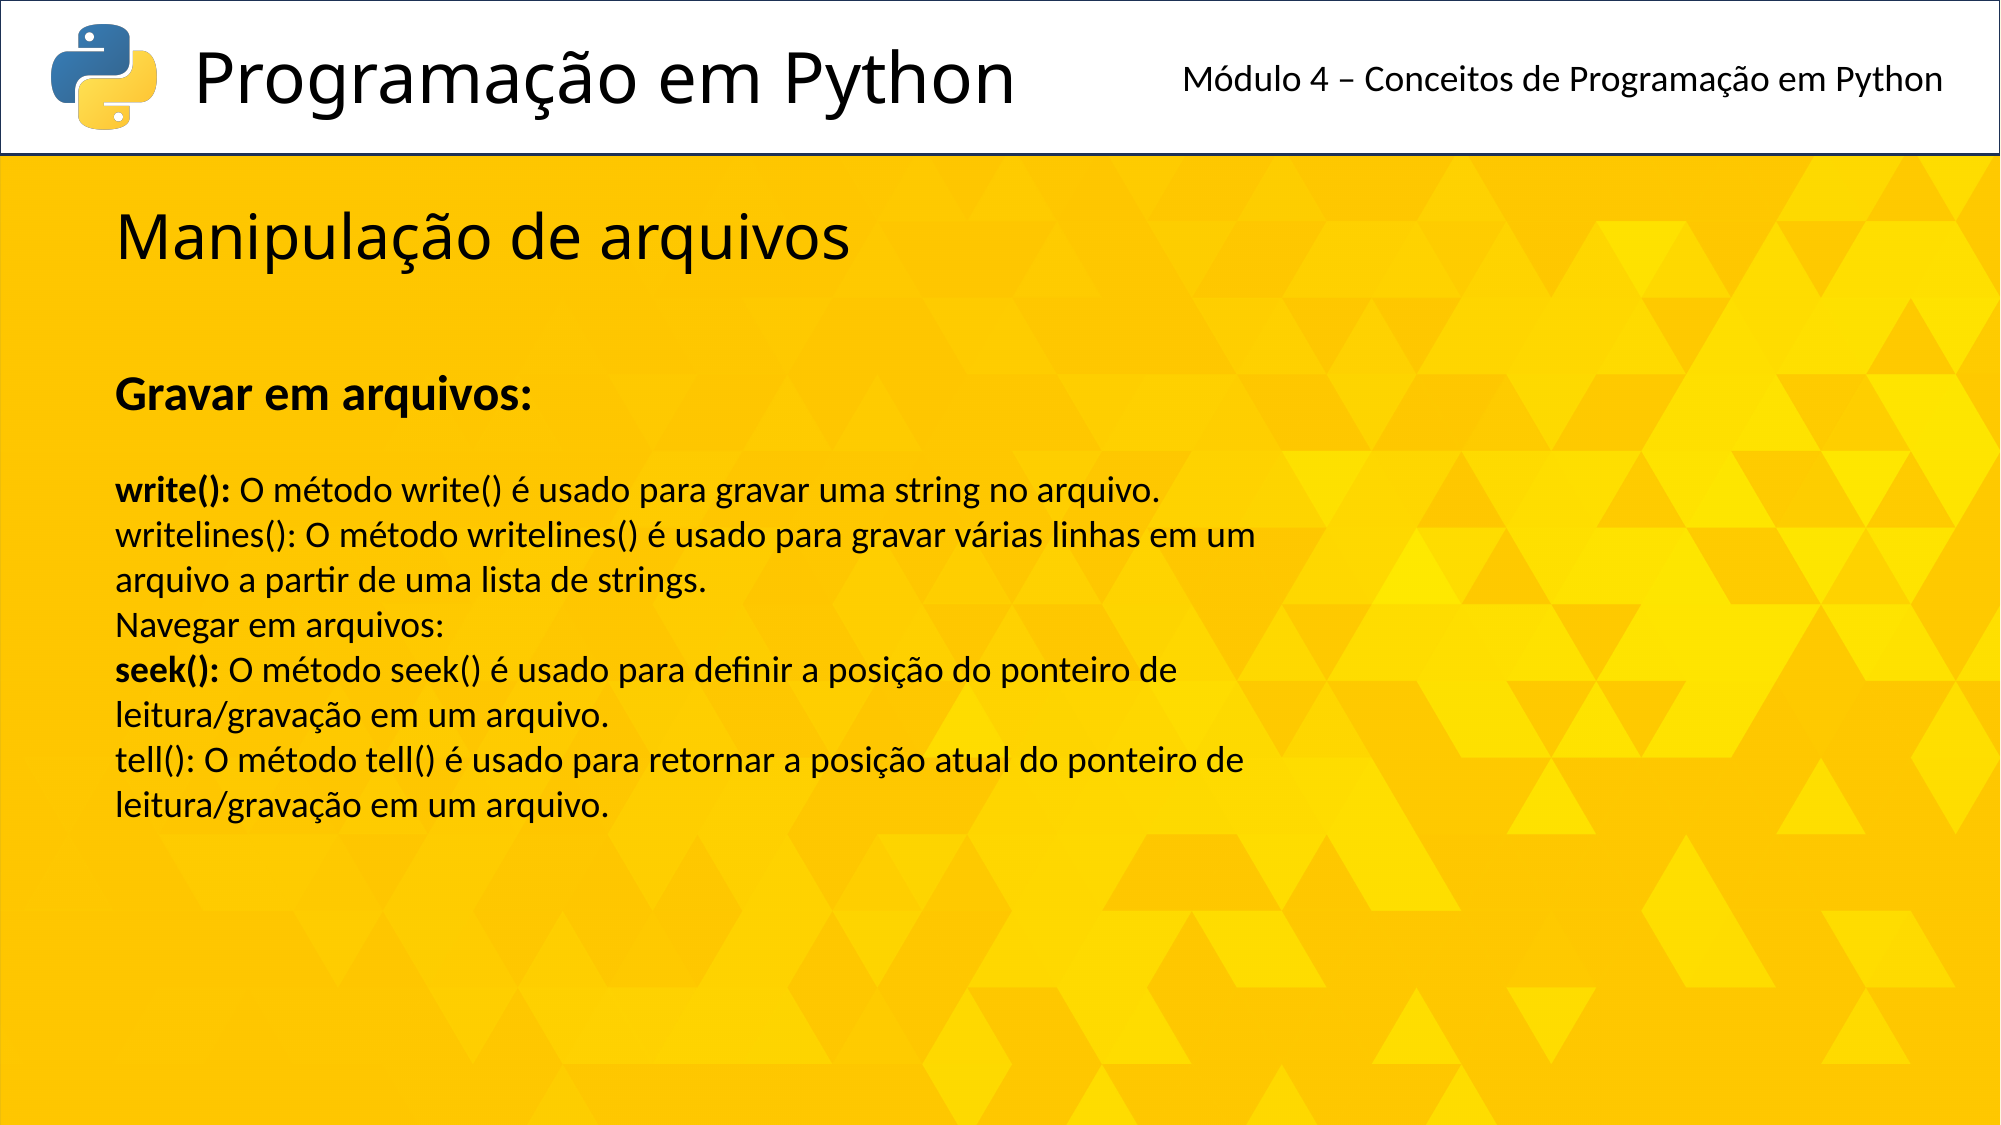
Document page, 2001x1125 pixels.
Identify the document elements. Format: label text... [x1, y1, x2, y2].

picture [51, 24, 157, 130]
text_box Módulo 4 – Conceitos de Programação em Python [1167, 0, 1978, 107]
subtitle Manipulação de arquivos [100, 197, 1819, 281]
text_box [0, 0, 2000, 156]
picture [0, 0, 2001, 1125]
title Programação em Python [178, 24, 1822, 126]
text_box Gravar em arquivos: write(): O método write() é usado para gravar uma string no arquivo. writelines(): O método writelines() é usado para gravar várias linhas em um arquivo a partir de uma lista de strings. Navegar em arquivos: seek(): O método seek() é usado para definir a posição do ponteiro de leitura/gravação em um arquivo. tell(): O método tell() é usado para retornar a posição atual do ponteiro de leitura/gravação em um arquivo. [100, 307, 1298, 833]
